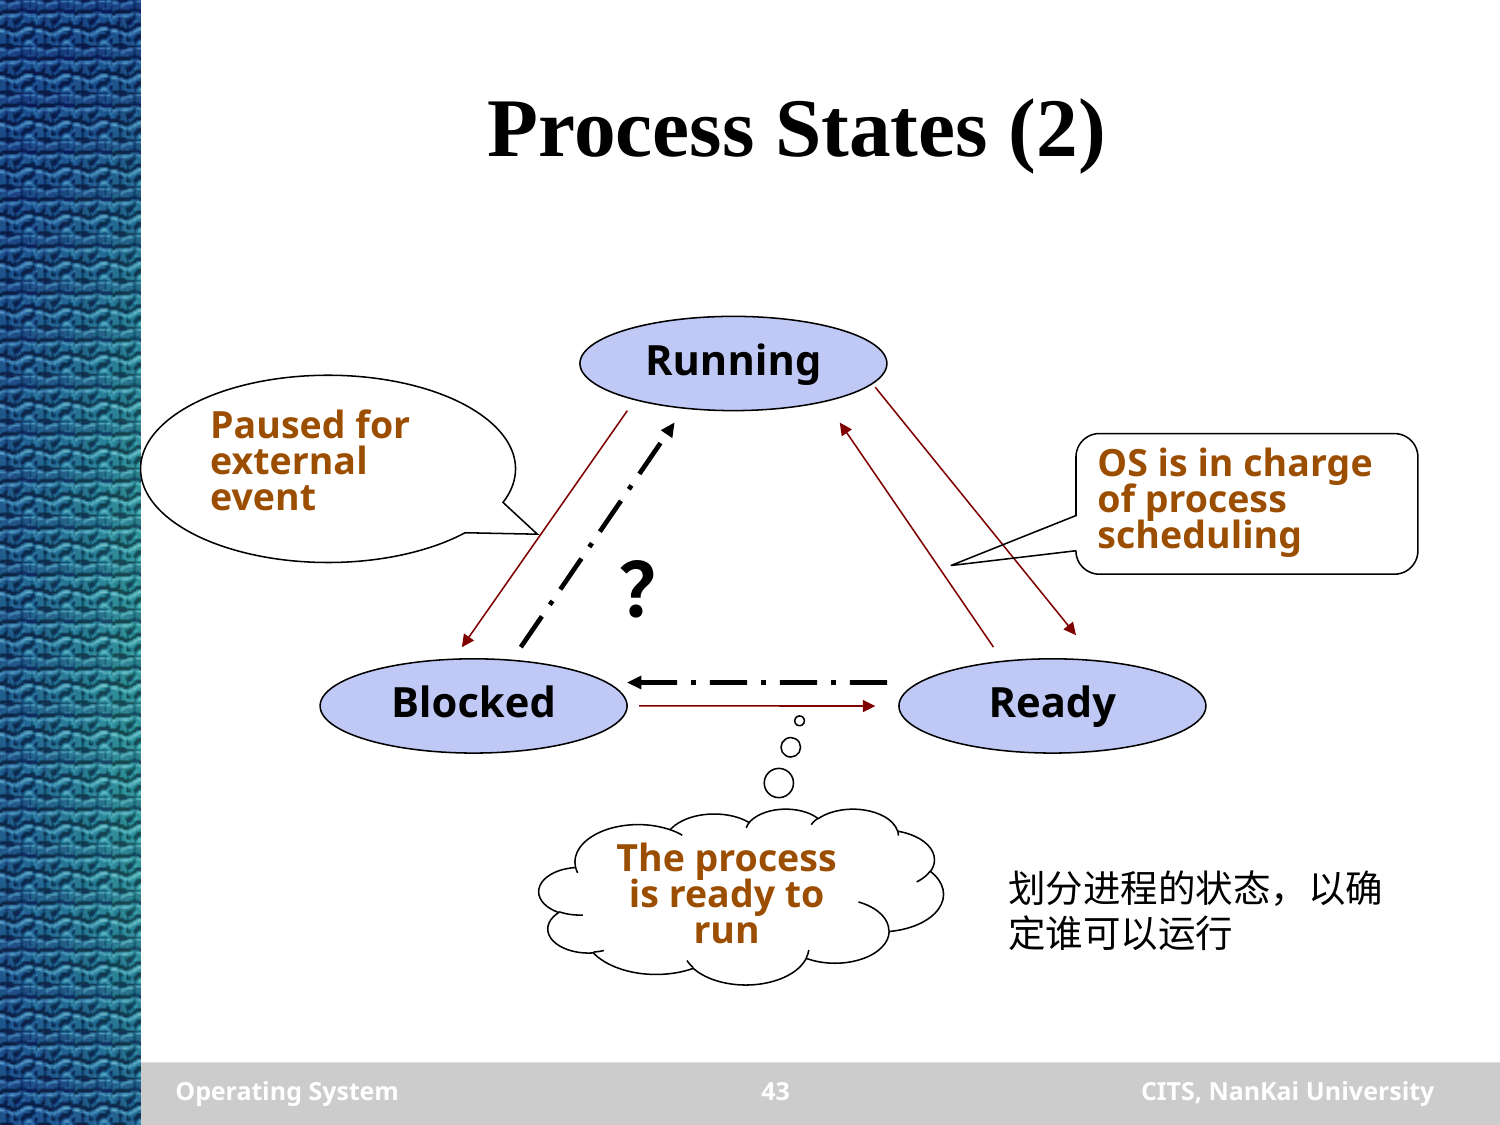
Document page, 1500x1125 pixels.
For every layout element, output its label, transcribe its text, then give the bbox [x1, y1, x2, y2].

text_box [639, 699, 876, 713]
text_box [839, 422, 994, 648]
text_box The process is ready to run [764, 768, 794, 798]
picture [0, 0, 141, 1125]
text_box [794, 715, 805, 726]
text_box The process is ready to run [538, 809, 944, 986]
text_box ？ [603, 552, 687, 640]
text_box Blocked [320, 658, 628, 754]
text_box Running [579, 316, 887, 411]
slide_number 43 [600, 1067, 951, 1118]
text_box [662, 422, 675, 437]
text_box [461, 410, 628, 648]
slide_number Operating System [160, 1067, 574, 1118]
text_box [1014, 559, 1076, 636]
text_box Ready [898, 658, 1206, 754]
text_box [627, 676, 649, 689]
title Process States (2) [159, 50, 1436, 197]
text_box 划分进程的状态，以确定谁可以运行 [993, 857, 1436, 963]
text_box OS is in charge of process scheduling [950, 433, 1418, 575]
footer CITS, NanKai University [974, 1067, 1451, 1118]
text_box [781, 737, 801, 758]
text_box Paused for external event [140, 375, 538, 563]
